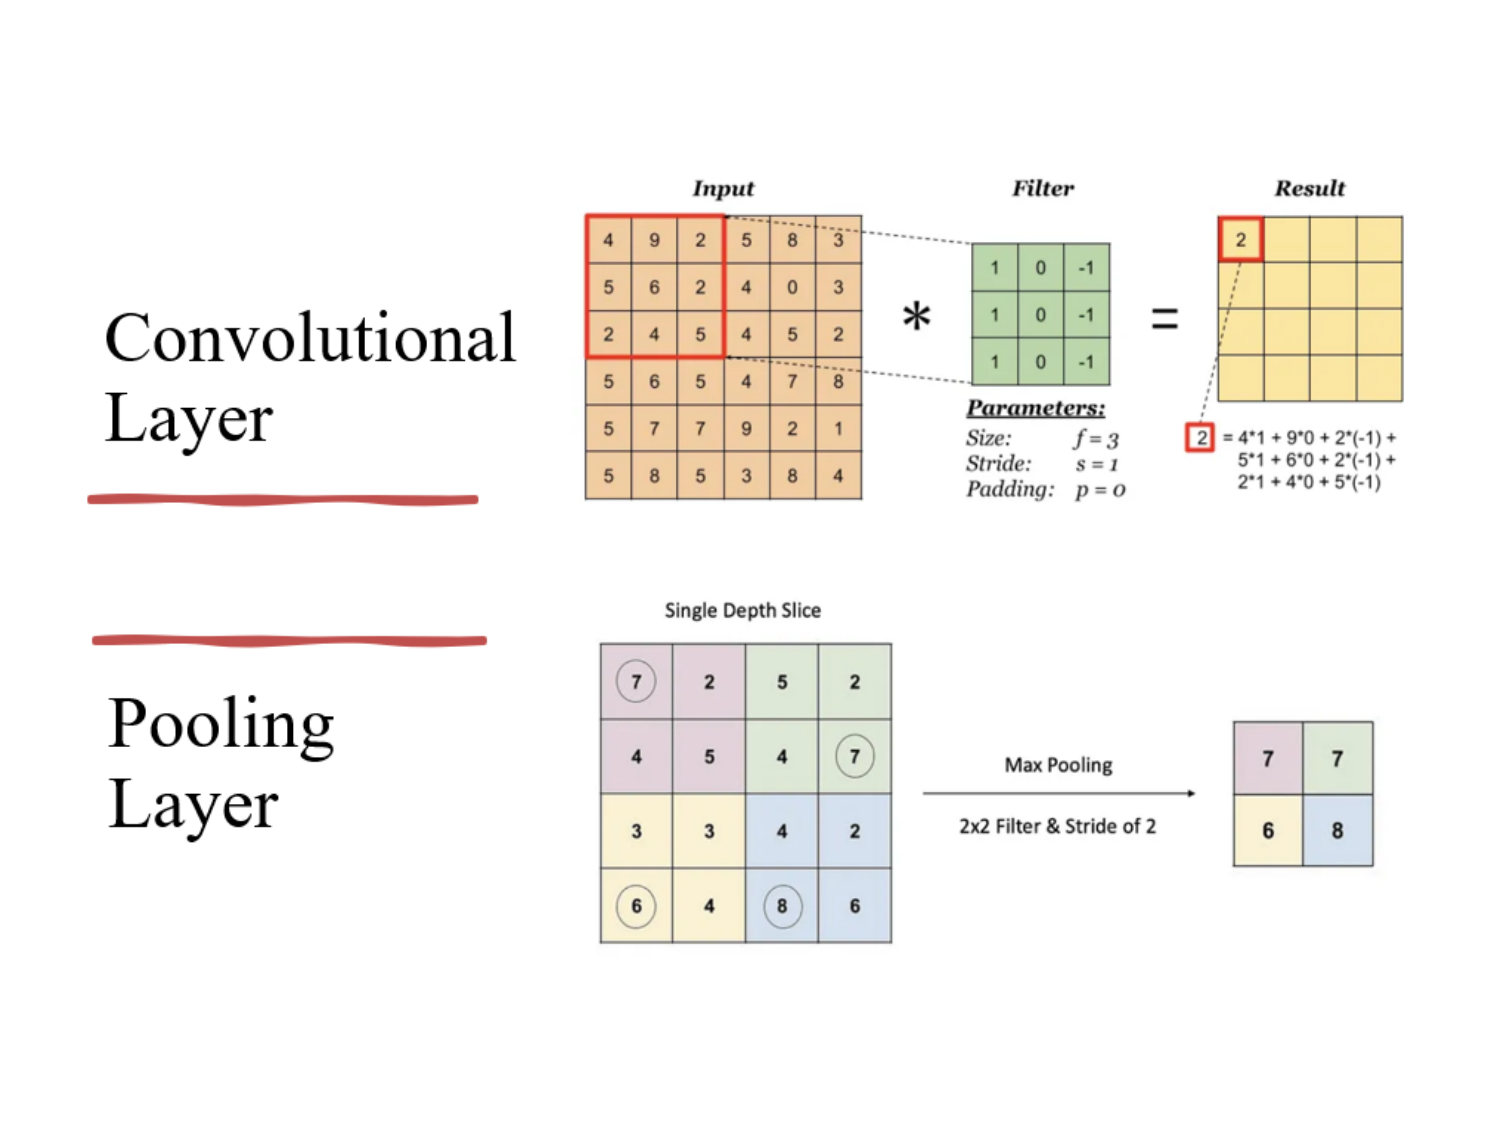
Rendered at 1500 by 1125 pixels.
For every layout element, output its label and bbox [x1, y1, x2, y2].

picture [60, 79, 1435, 982]
